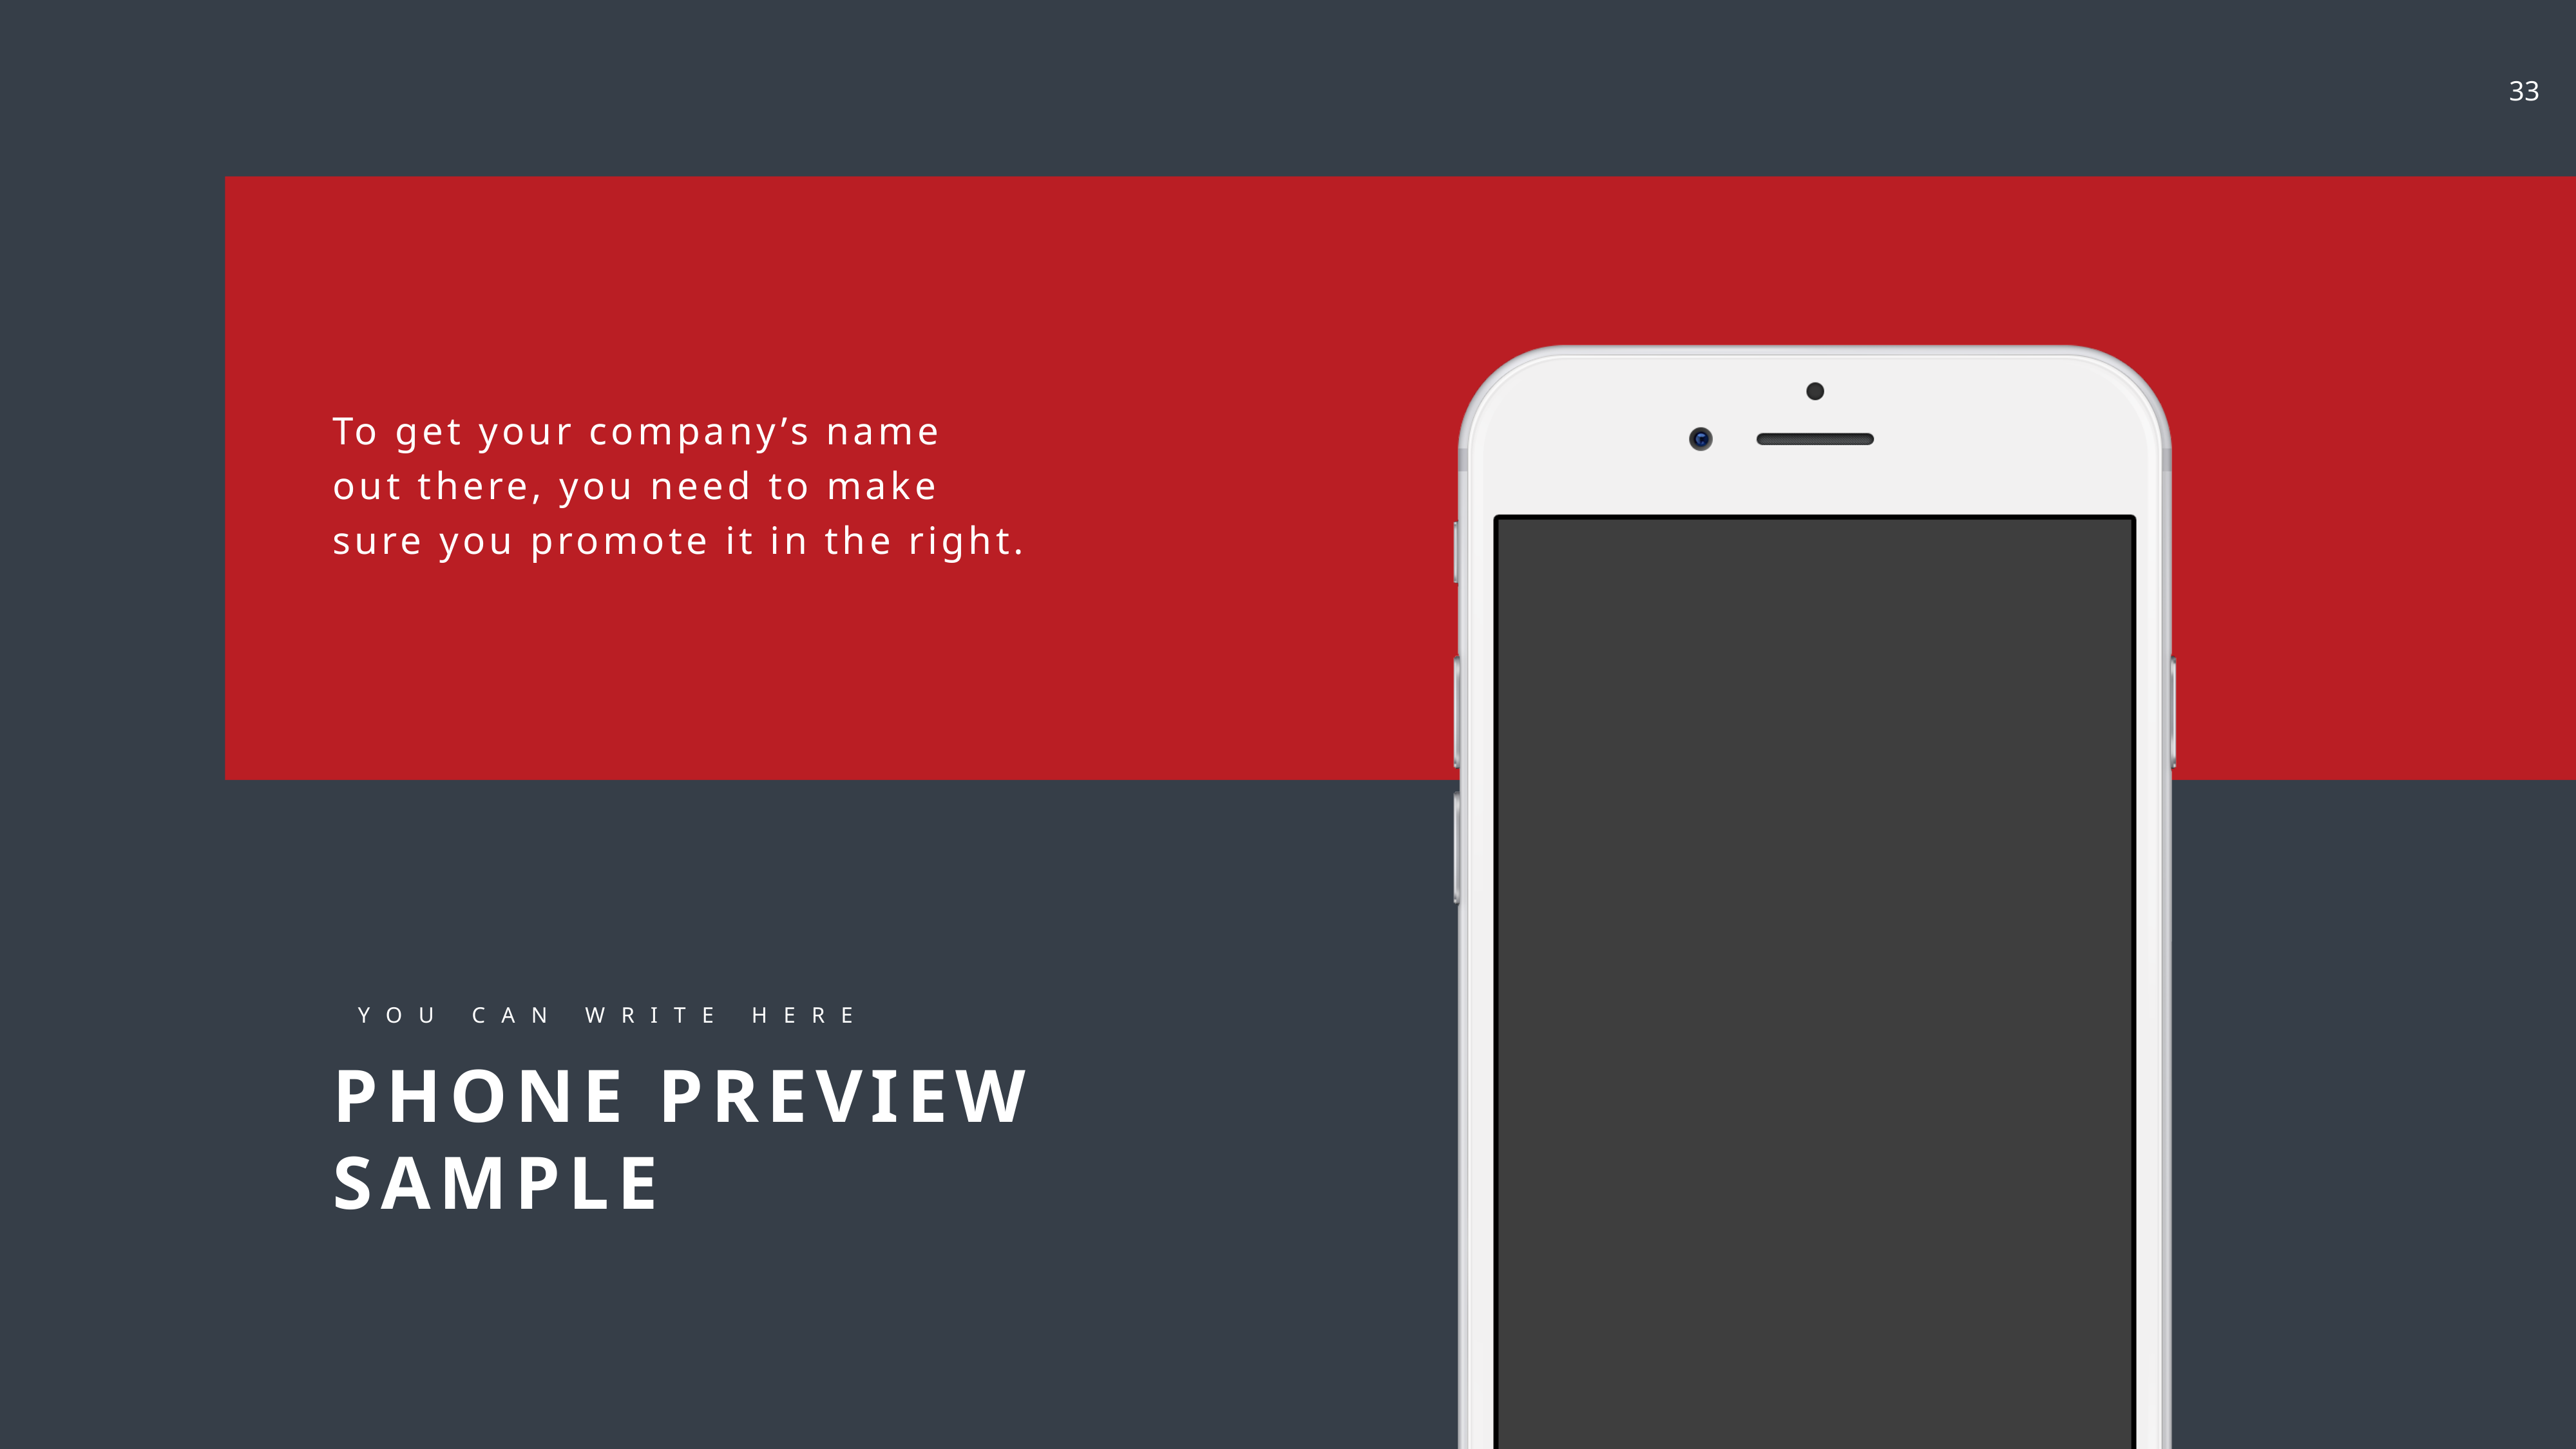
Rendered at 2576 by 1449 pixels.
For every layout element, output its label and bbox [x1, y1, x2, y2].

text_box [323, 996, 1161, 1231]
picture [225, 176, 2576, 1449]
